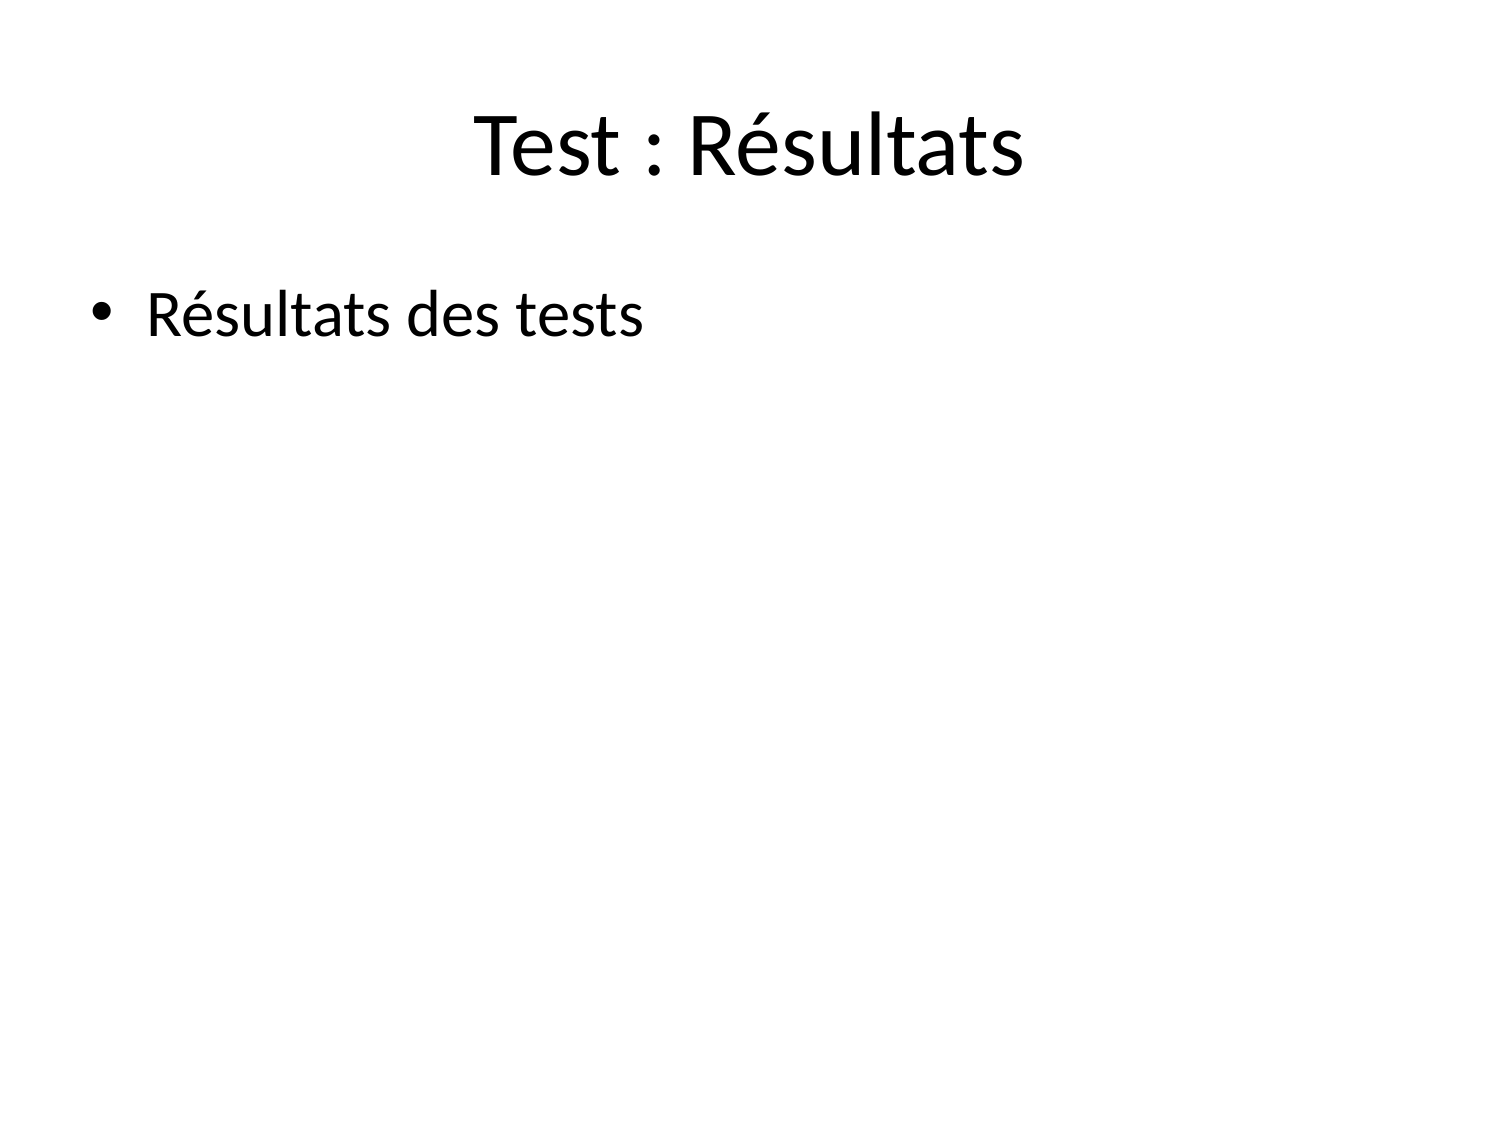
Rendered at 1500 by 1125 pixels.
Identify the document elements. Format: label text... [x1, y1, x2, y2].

title Test : Résultats [75, 45, 1425, 233]
list Résultats des tests [75, 262, 1425, 1005]
